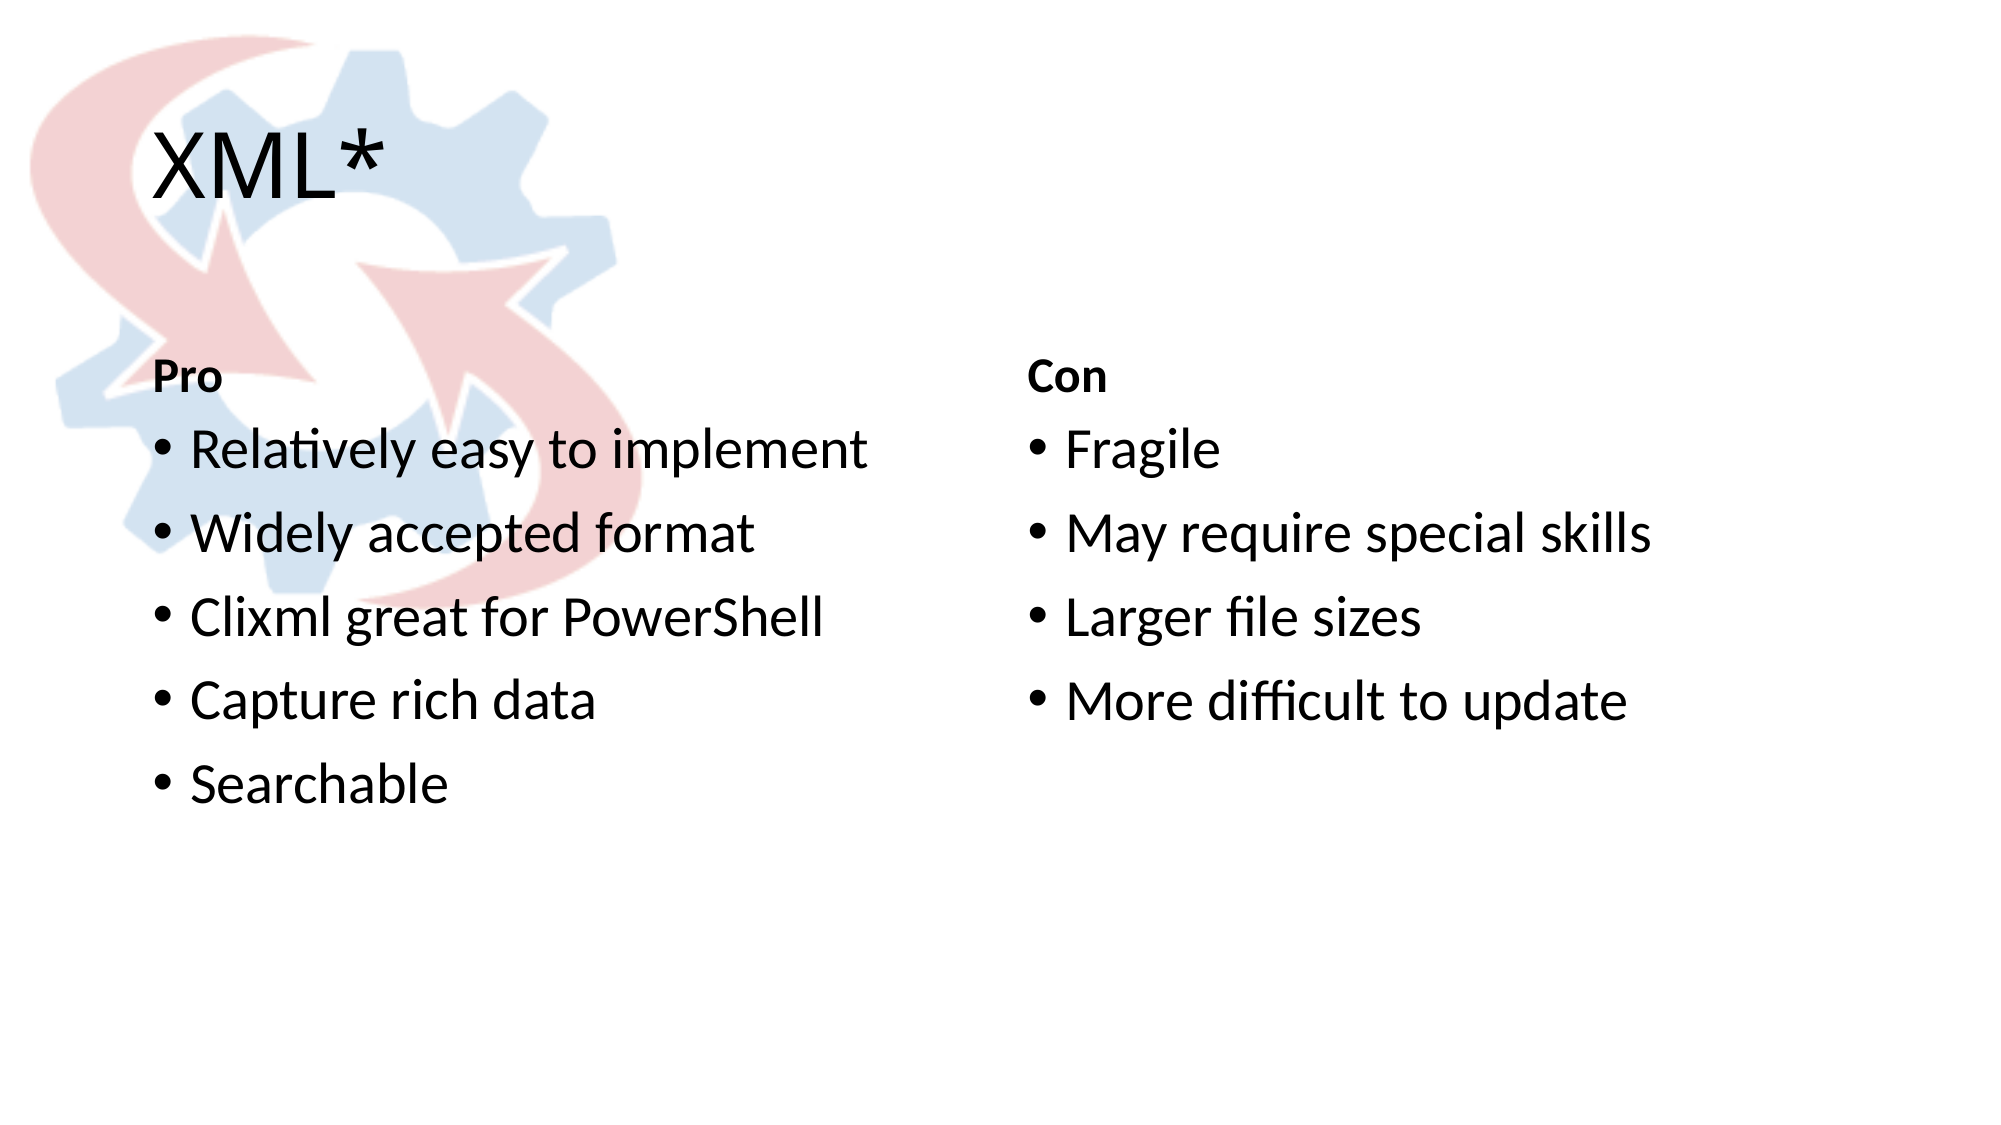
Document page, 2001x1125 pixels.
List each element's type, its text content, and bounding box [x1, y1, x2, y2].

title XML* [137, 59, 1863, 278]
list Relatively easy to implement Widely accepted format Clixml great for PowerShell Capture rich data Searchable [137, 410, 984, 1016]
list Pro [137, 275, 984, 410]
list Fragile May require special skills Larger file sizes More difficult to update [1012, 410, 1863, 1016]
list Con [1012, 275, 1863, 410]
